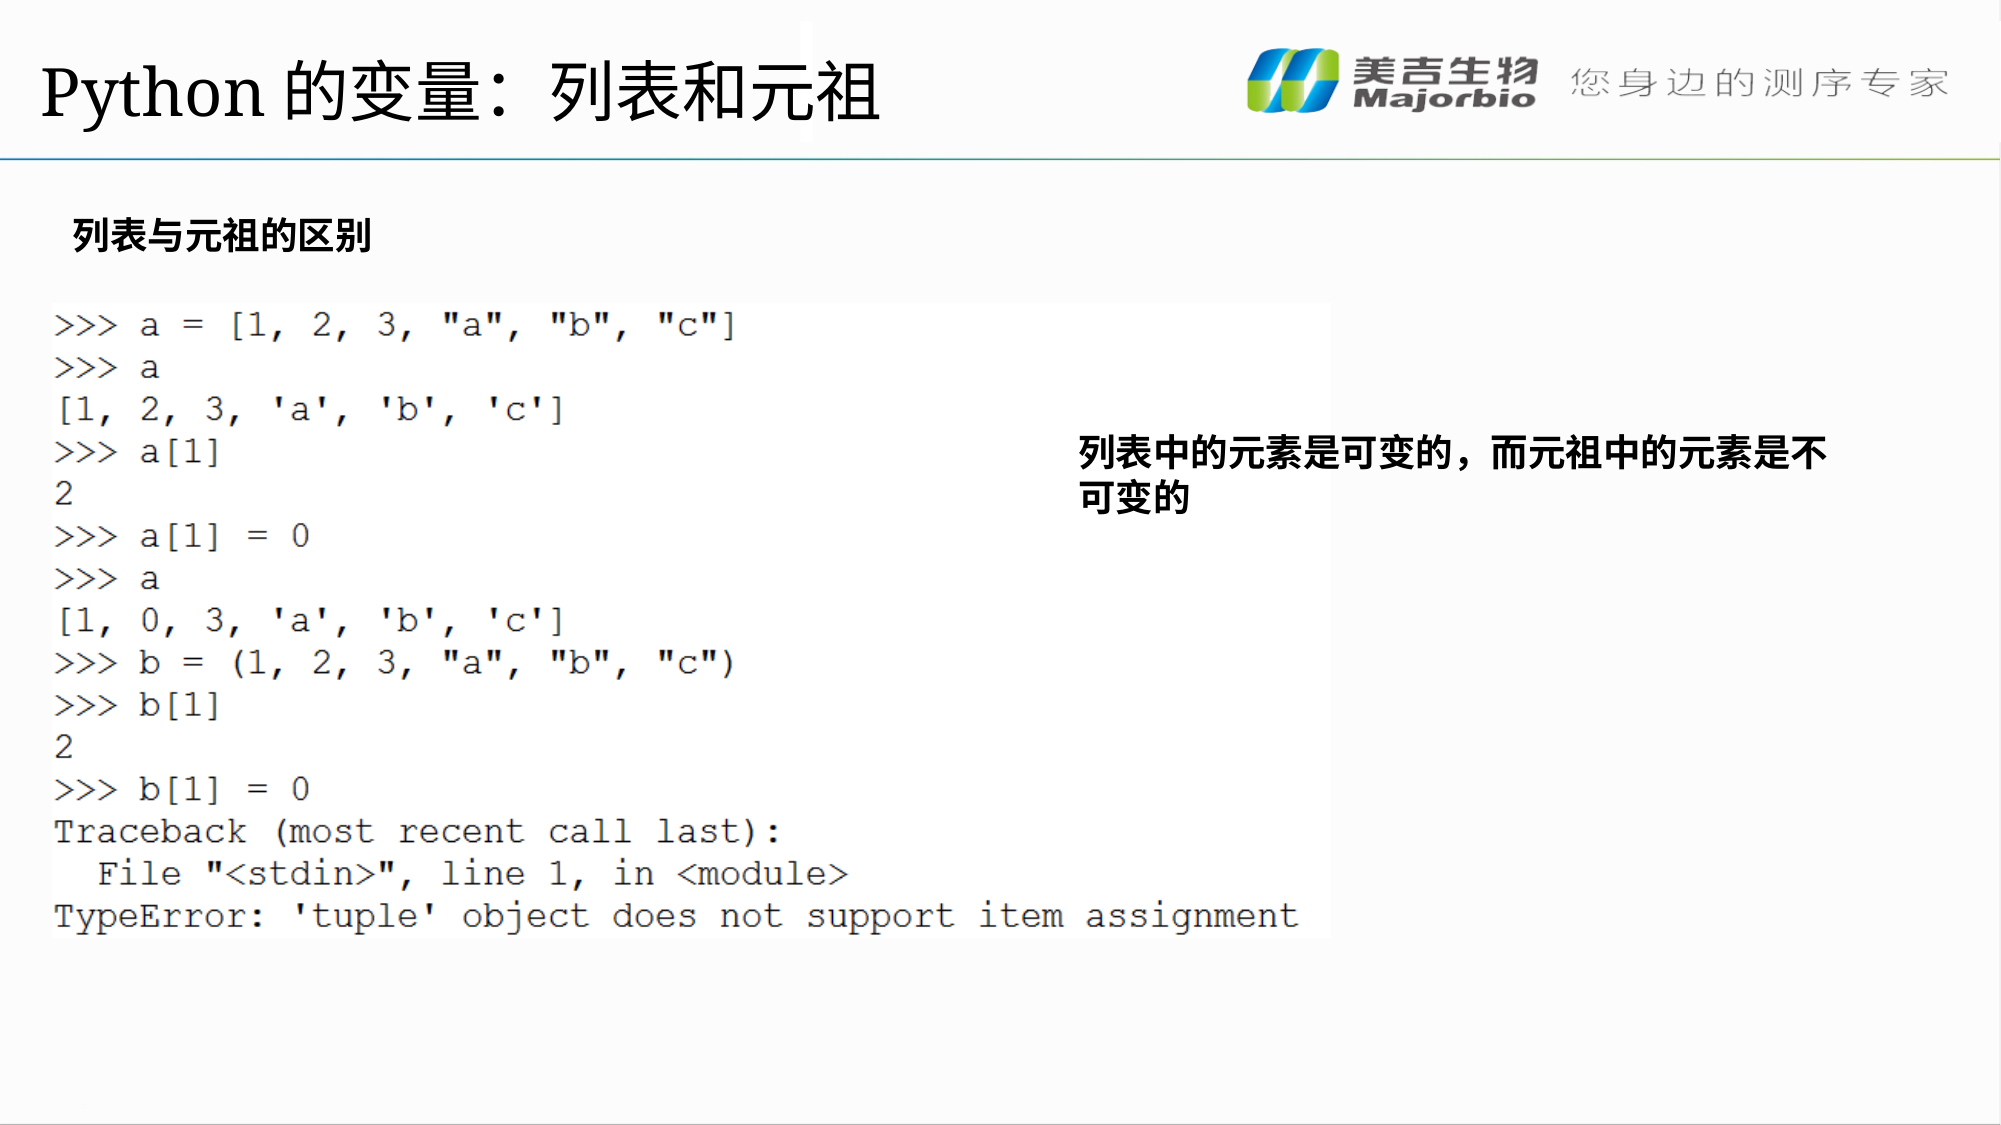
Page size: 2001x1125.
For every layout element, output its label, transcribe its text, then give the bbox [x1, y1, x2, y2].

picture [0, 0, 2001, 1125]
text_box 列表中的元素是可变的，而元祖中的元素是不可变的 [1336, 421, 1875, 527]
text_box 列表与元祖的区别 [57, 204, 388, 265]
text_box Python的变量：列表和元祖 [25, 42, 898, 138]
